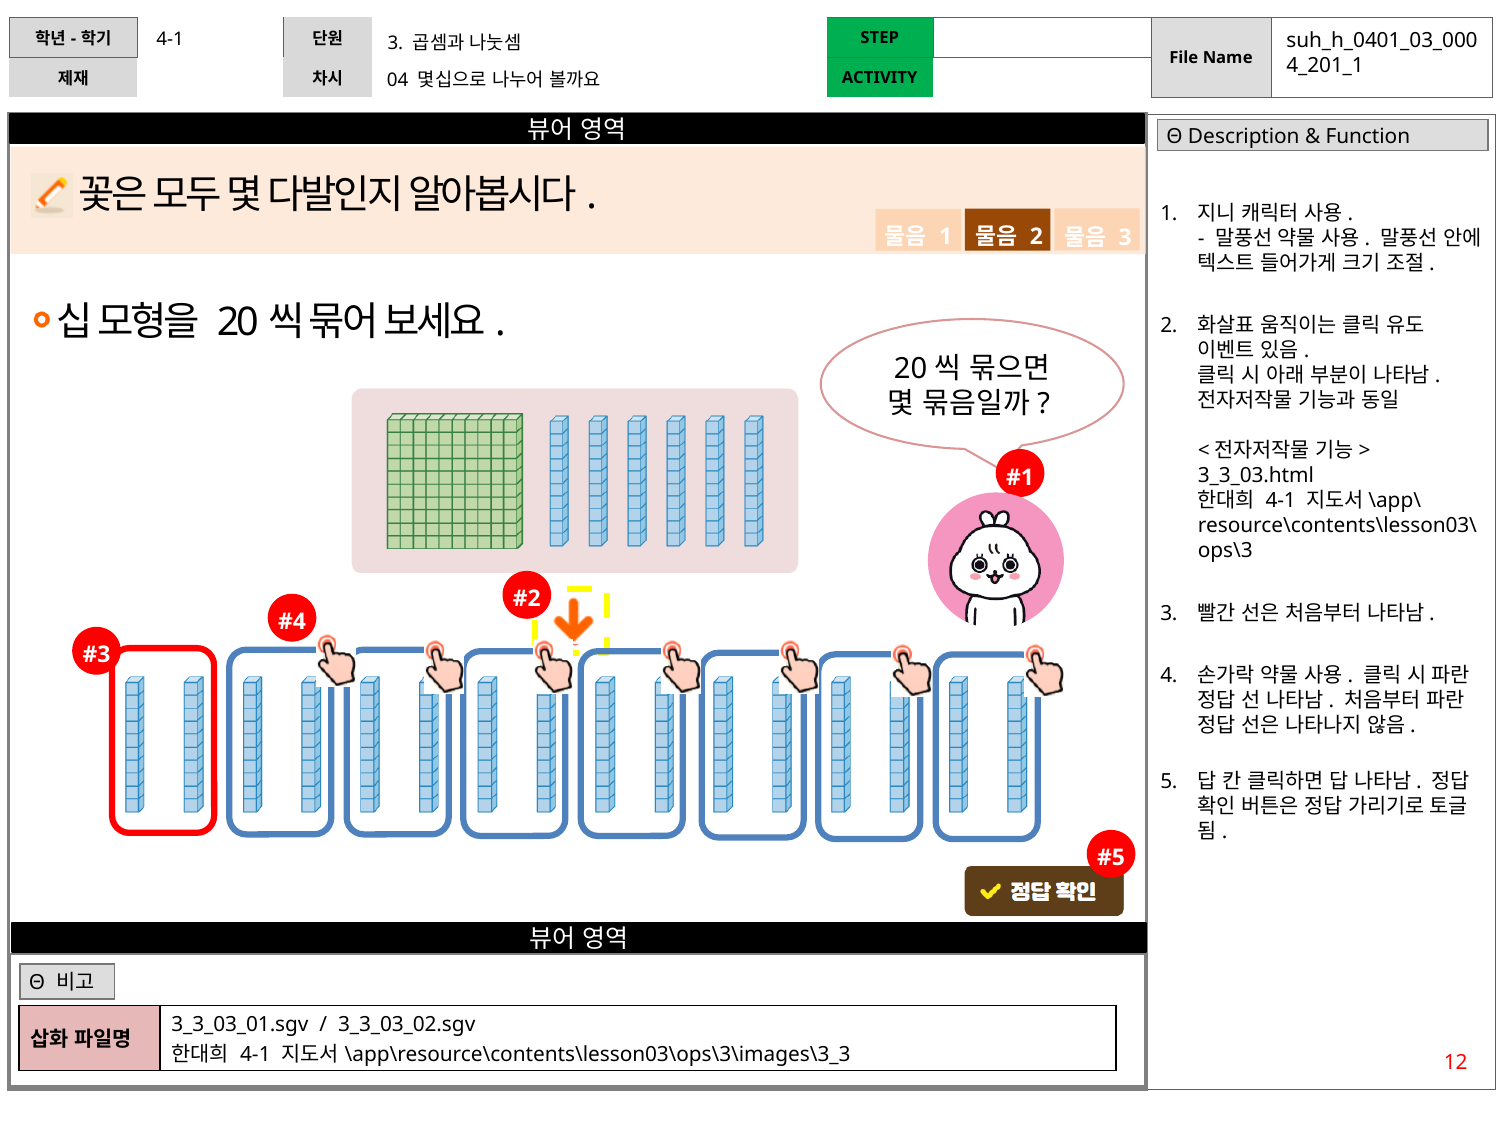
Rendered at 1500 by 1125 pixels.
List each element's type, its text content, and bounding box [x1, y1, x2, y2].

picture [660, 639, 701, 694]
picture [927, 492, 1065, 629]
picture [31, 308, 51, 330]
text_box 지니 캐릭터 사용. - 말풍선 약물 사용. 말풍선 안에 텍스트 들어가게 크기 조절. 화살표 움직이는 클릭 유도 이벤트 있음. 클릭 시 아래 부분이 나타남. 전자저작물 기능과 동일 <전자저작물 기능> 3_3_03.html 한대희 4-1 지도서\app\resource\contents\lesson03\ops\3 빨간 선은 처음부터 나타남. 손가락 약물 사용. 클릭 시 파란 정답 선 나타남. 처음부터 파란 정답 선은 나타나지 않음. 답 칸 클릭하면 답 나타남. 정답 확인 버튼은 정답 가리기로 토글 됨. [1145, 160, 1500, 851]
picture [423, 639, 464, 694]
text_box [111, 381, 1038, 820]
text_box [701, 829, 804, 840]
picture [891, 643, 932, 697]
text_box [464, 829, 565, 839]
table_header 삽화 파일명 [20, 1006, 159, 1070]
text_box 3. 곱셈과 나눗셈 [372, 23, 828, 48]
text_box [9, 145, 1148, 256]
text_box [581, 829, 682, 839]
text_box #5 [1084, 827, 1138, 872]
text_box [935, 826, 1040, 842]
picture [31, 173, 73, 218]
text_box #3 [70, 624, 106, 677]
picture [316, 633, 356, 687]
table_header 3_3_03_01.sgv / 3_3_03_02.sgv 한대희 4-1 지도서\app\resource\contents\lesson03\ops\3\images\3_3 [161, 1006, 1115, 1070]
text_box 십 모형을 20씩 묶어 보세요. [41, 288, 1093, 351]
table_header Θ Description & Function [1158, 120, 1487, 150]
text_box [114, 828, 211, 835]
picture [963, 863, 1126, 918]
text_box suh_h_0401_03_0004_201_1 [1271, 18, 1500, 84]
picture [533, 596, 599, 694]
text_box 꽃은 모두 몇 다발인지 알아봅시다. [63, 162, 1145, 225]
text_box [348, 829, 447, 837]
text_box 20씩 묶으면 몇 묶음일까? [818, 316, 1126, 444]
picture [778, 639, 819, 694]
text_box 4-1 [141, 18, 284, 55]
picture [1024, 643, 1065, 697]
text_box 04 몇십으로 나누어 볼까요 [372, 60, 821, 96]
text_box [875, 207, 1141, 252]
text_box #1 [1042, 458, 1047, 488]
text_box [817, 829, 921, 842]
text_box [231, 829, 330, 837]
